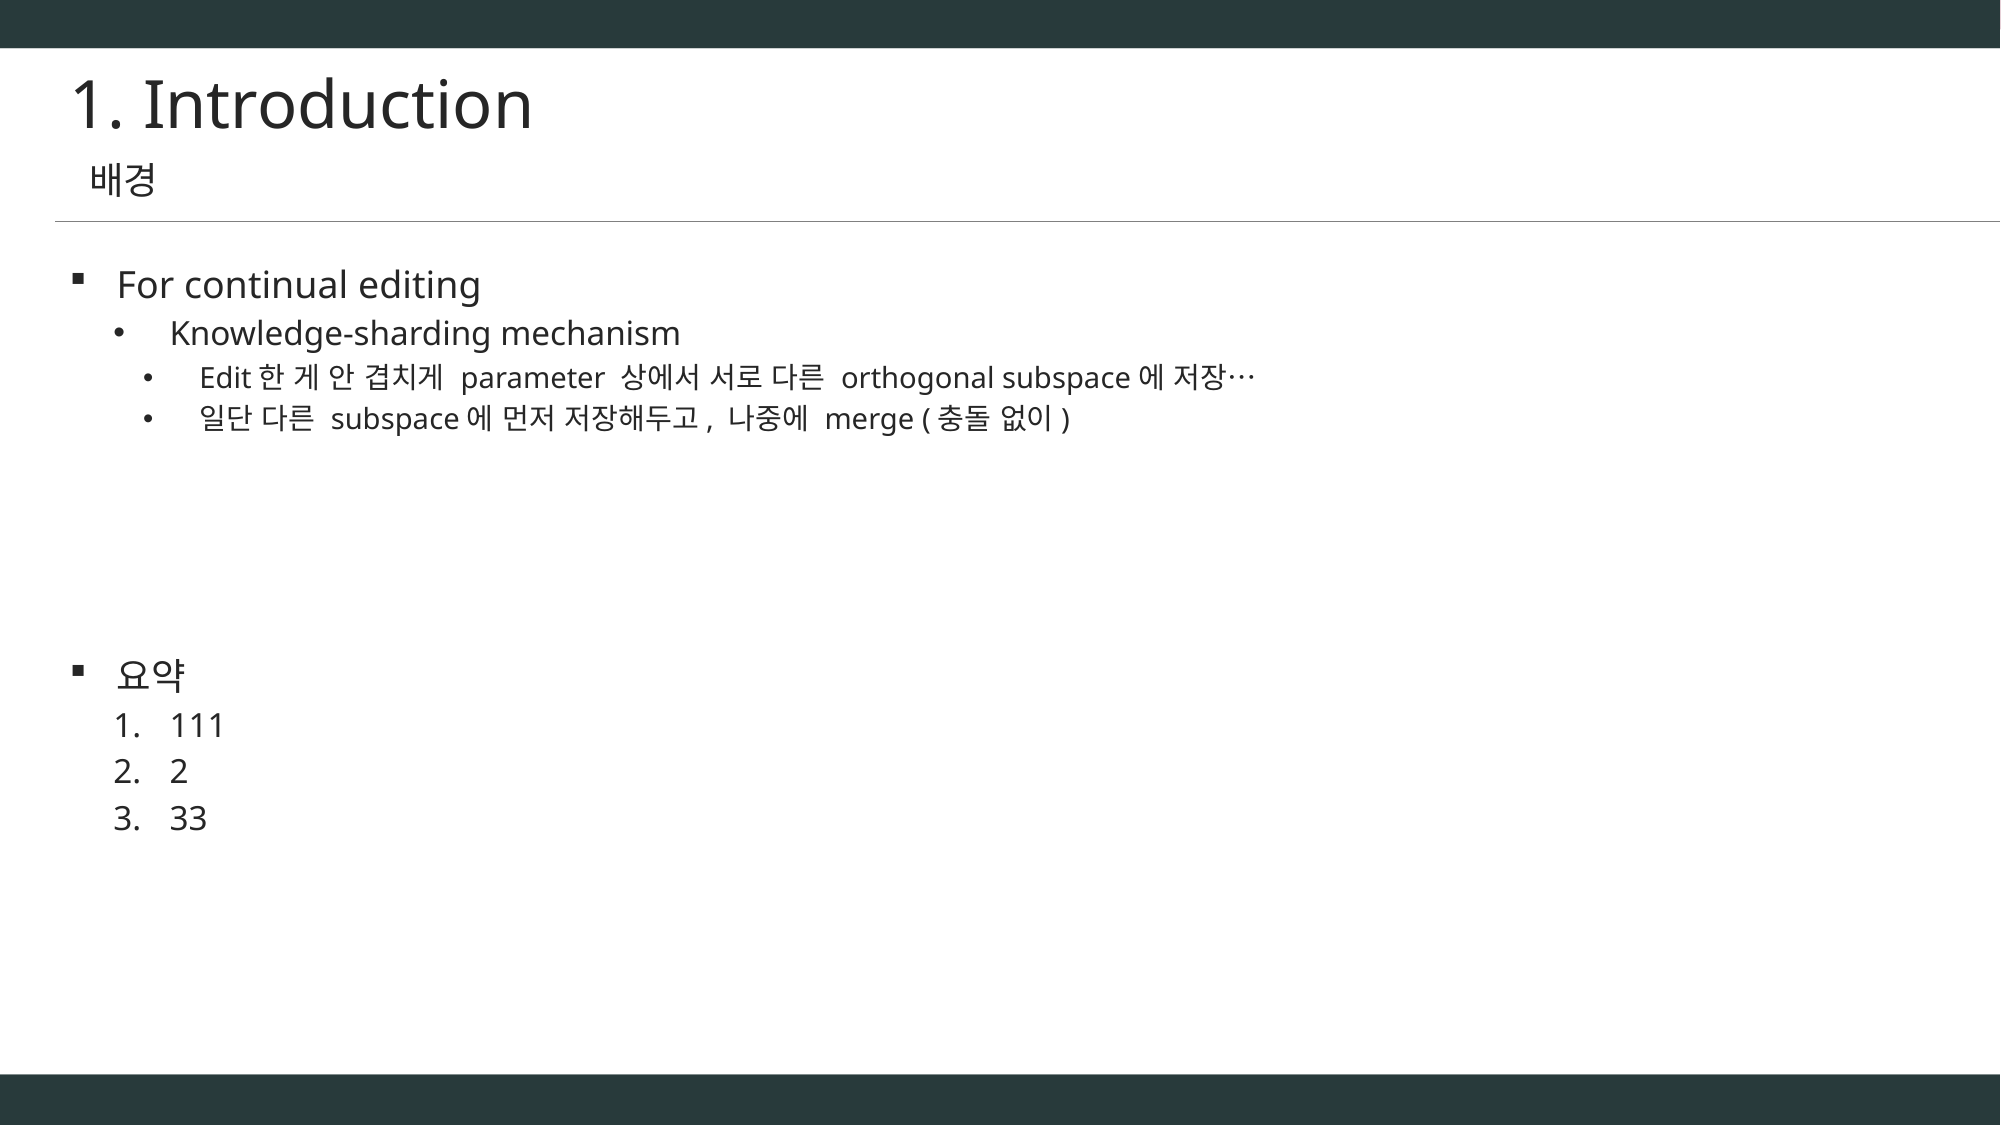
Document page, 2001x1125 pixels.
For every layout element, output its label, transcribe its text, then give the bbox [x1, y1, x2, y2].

list 배경 [54, 155, 1621, 210]
title 1. Introduction [54, 60, 1191, 151]
list For continual editing Knowledge-sharding mechanism Edit한 게 안 겹치게 parameter 상에서 서로 다른 orthogonal subspace에 저장… 일단 다른 subspace에 먼저 저장해두고, 나중에 merge (충돌 없이) 요약 111 2 33 [54, 240, 1945, 1013]
